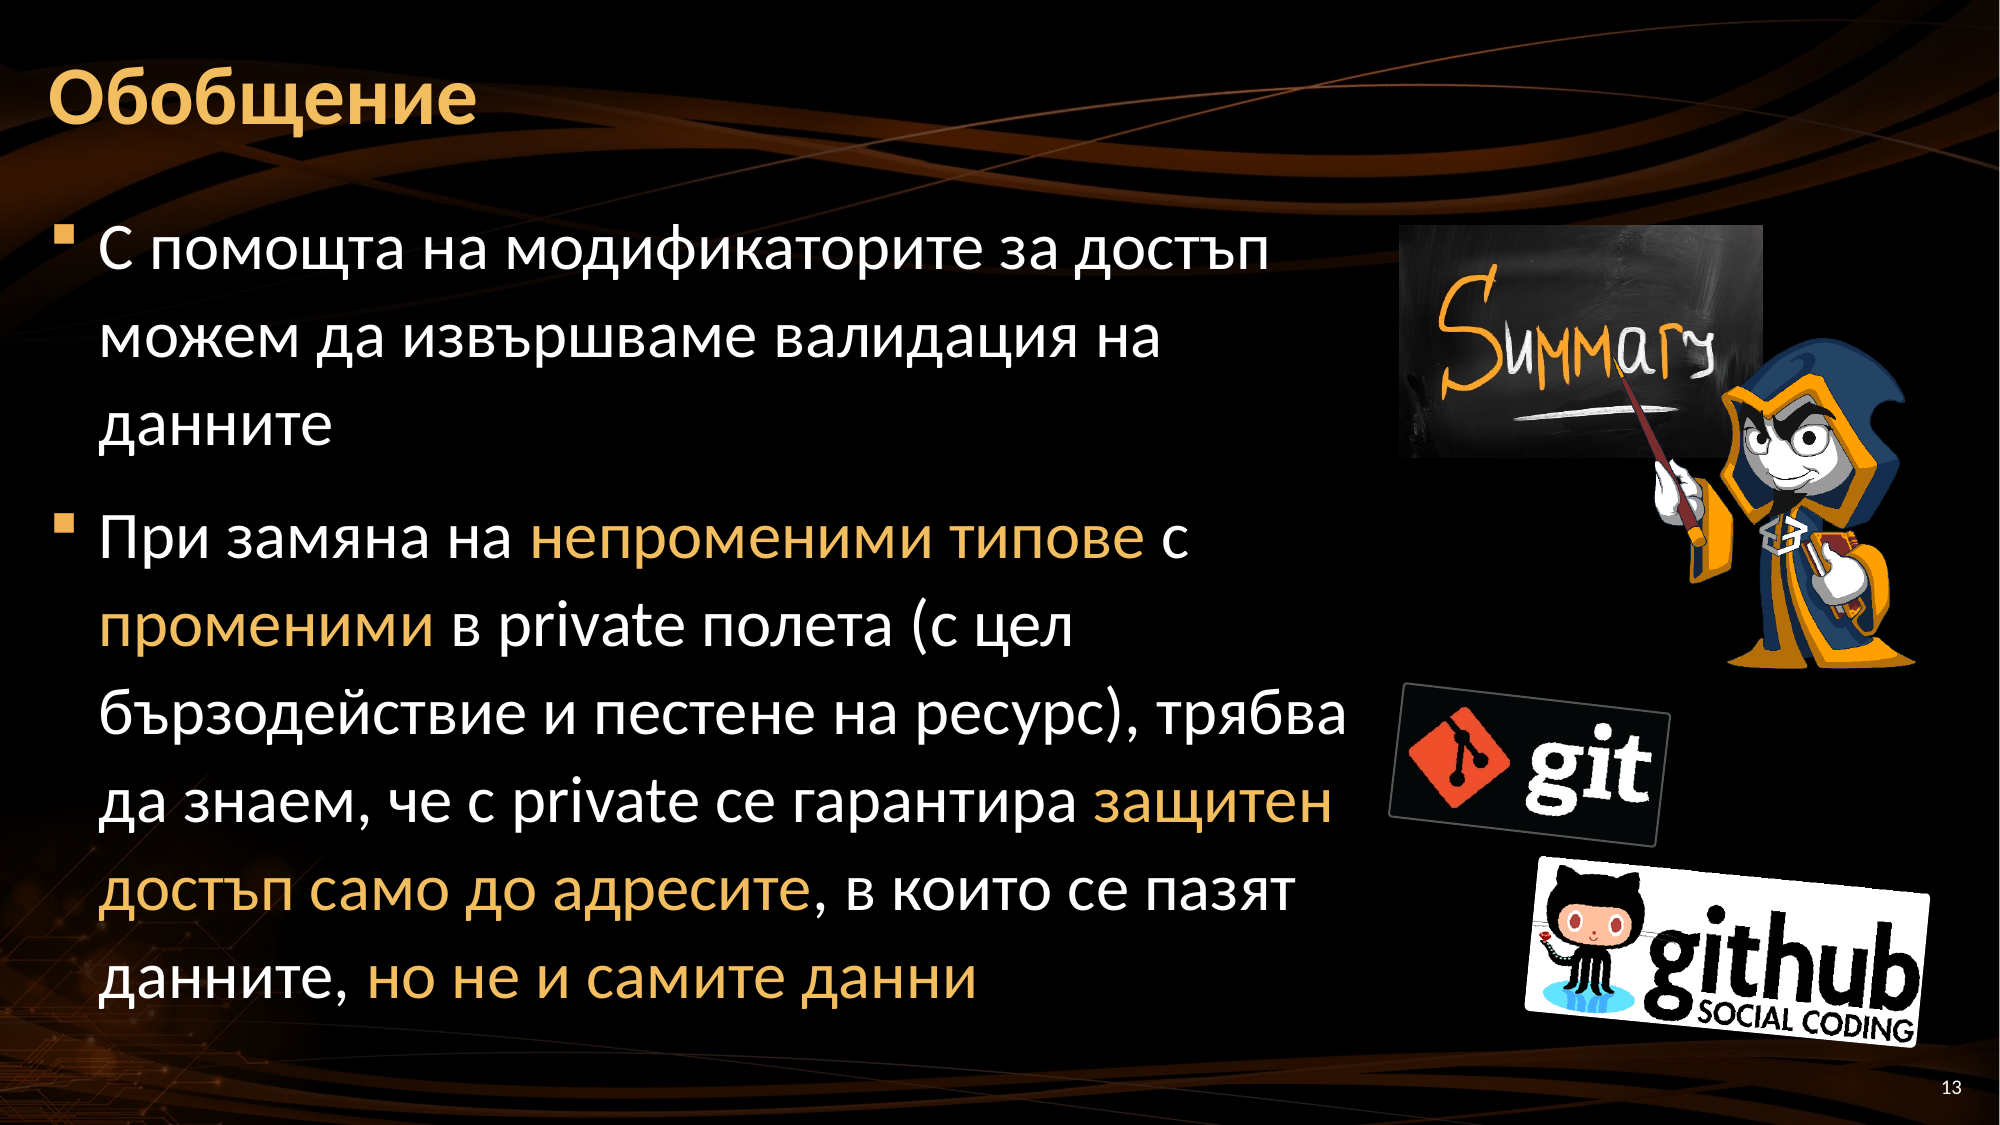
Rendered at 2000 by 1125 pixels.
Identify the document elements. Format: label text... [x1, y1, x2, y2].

list С помощта на модификаторите за достъп можем да извършваме валидация на данните При замяна на непроменими типове с променими в private полета (с цел бързодействие и пестене на ресурс), трябва да знаем, че с private се гарантира защитен достъп само до адресите, в които се пазят данните, но не и самите данни [31, 189, 1379, 1103]
slide_number 13 [1897, 1070, 1968, 1103]
picture [0, 0, 2000, 1125]
title Обобщение [30, 6, 1968, 189]
